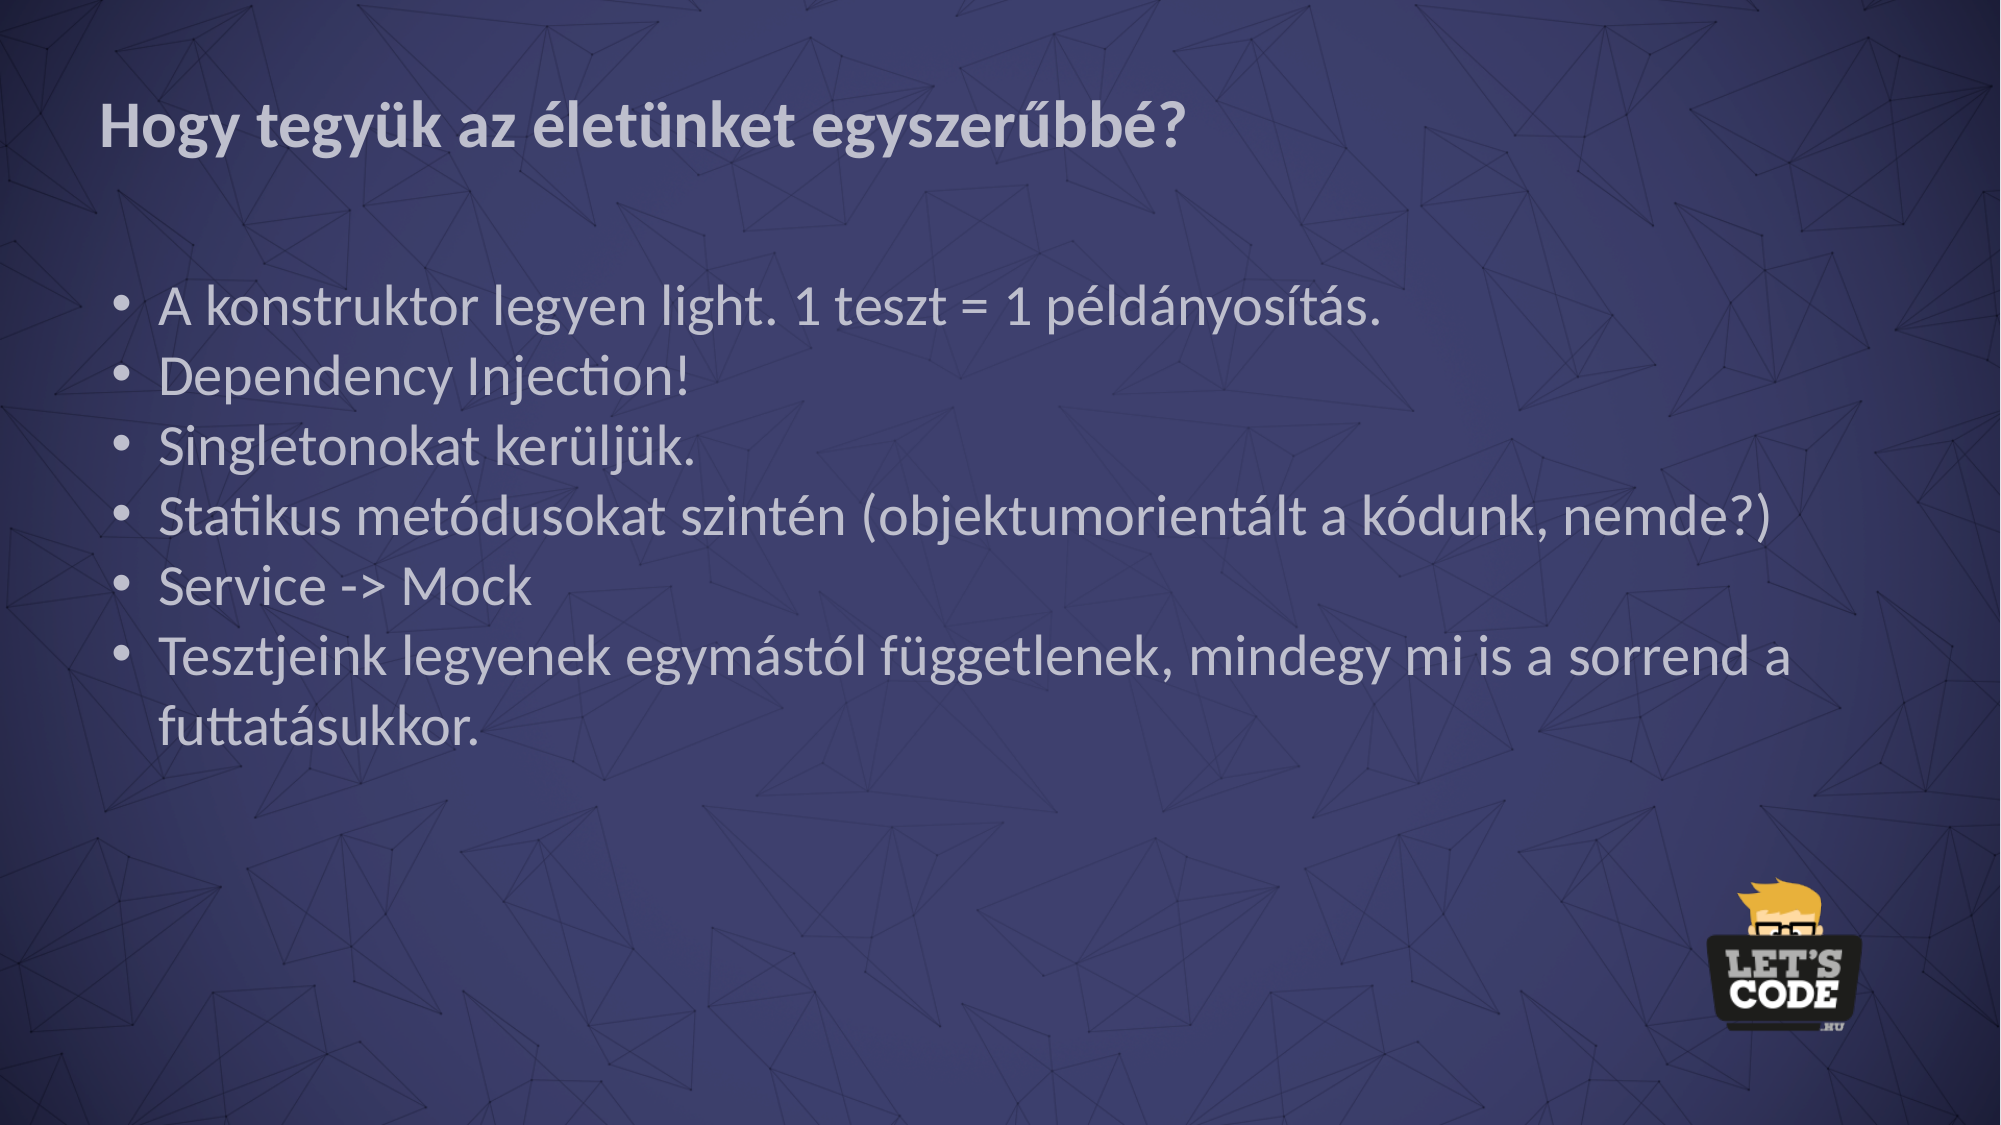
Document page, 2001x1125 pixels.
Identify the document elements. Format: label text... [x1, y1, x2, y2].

text_box A konstruktor legyen light. 1 teszt = 1 példányosítás. Dependency Injection! Singletonokat kerüljük. Statikus metódusokat szintén (objektumorientált a kódunk, nemde?) Service -> Mock Tesztjeink legyenek egymástól függetlenek, mindegy mi is a sorrend a futtatásukkor. [96, 259, 1863, 855]
picture [0, 0, 2001, 1125]
text_box Hogy tegyük az életünket egyszerűbbé? [85, 72, 1205, 168]
